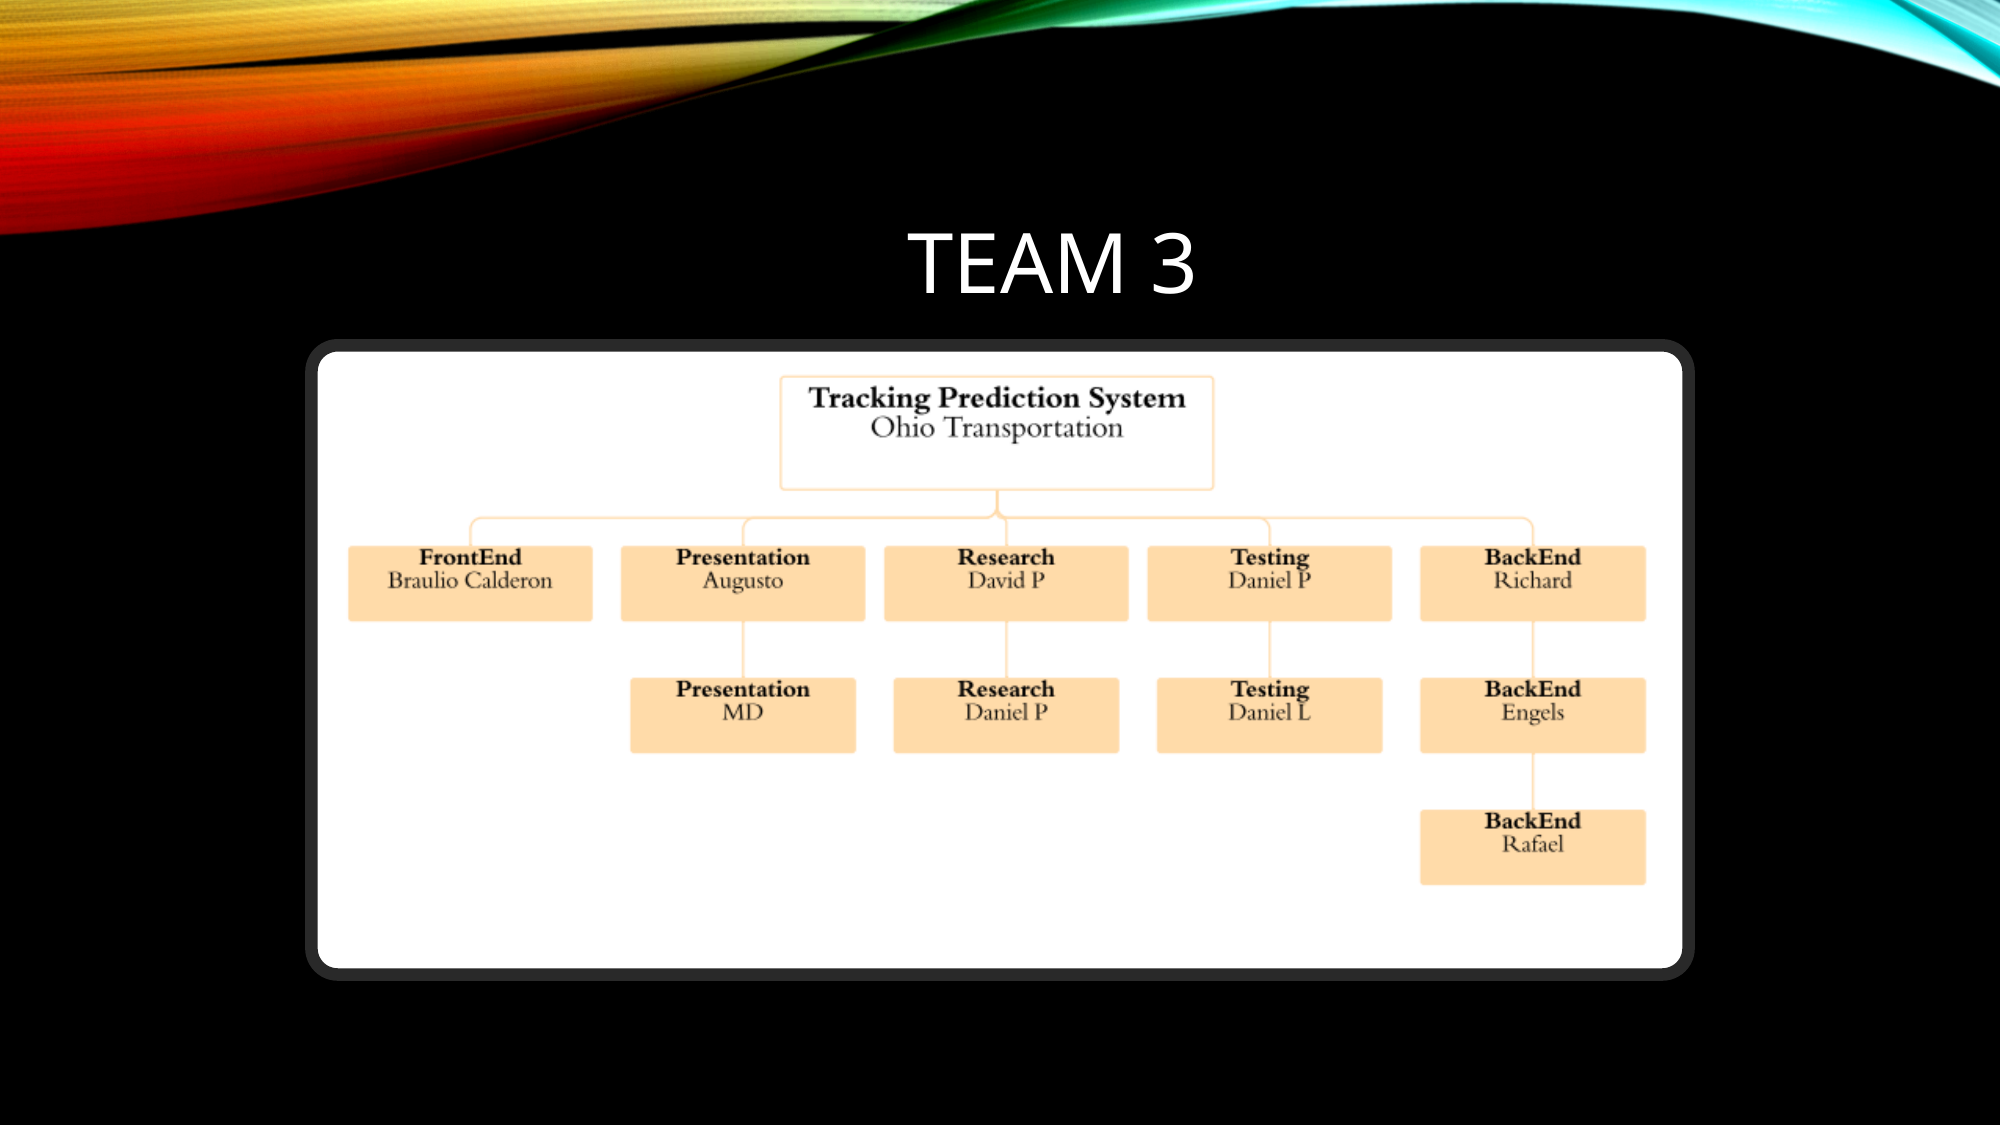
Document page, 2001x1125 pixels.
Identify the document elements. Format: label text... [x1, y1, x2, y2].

picture [0, 0, 2000, 237]
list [311, 345, 1689, 975]
title Team 3 [220, 125, 1886, 408]
